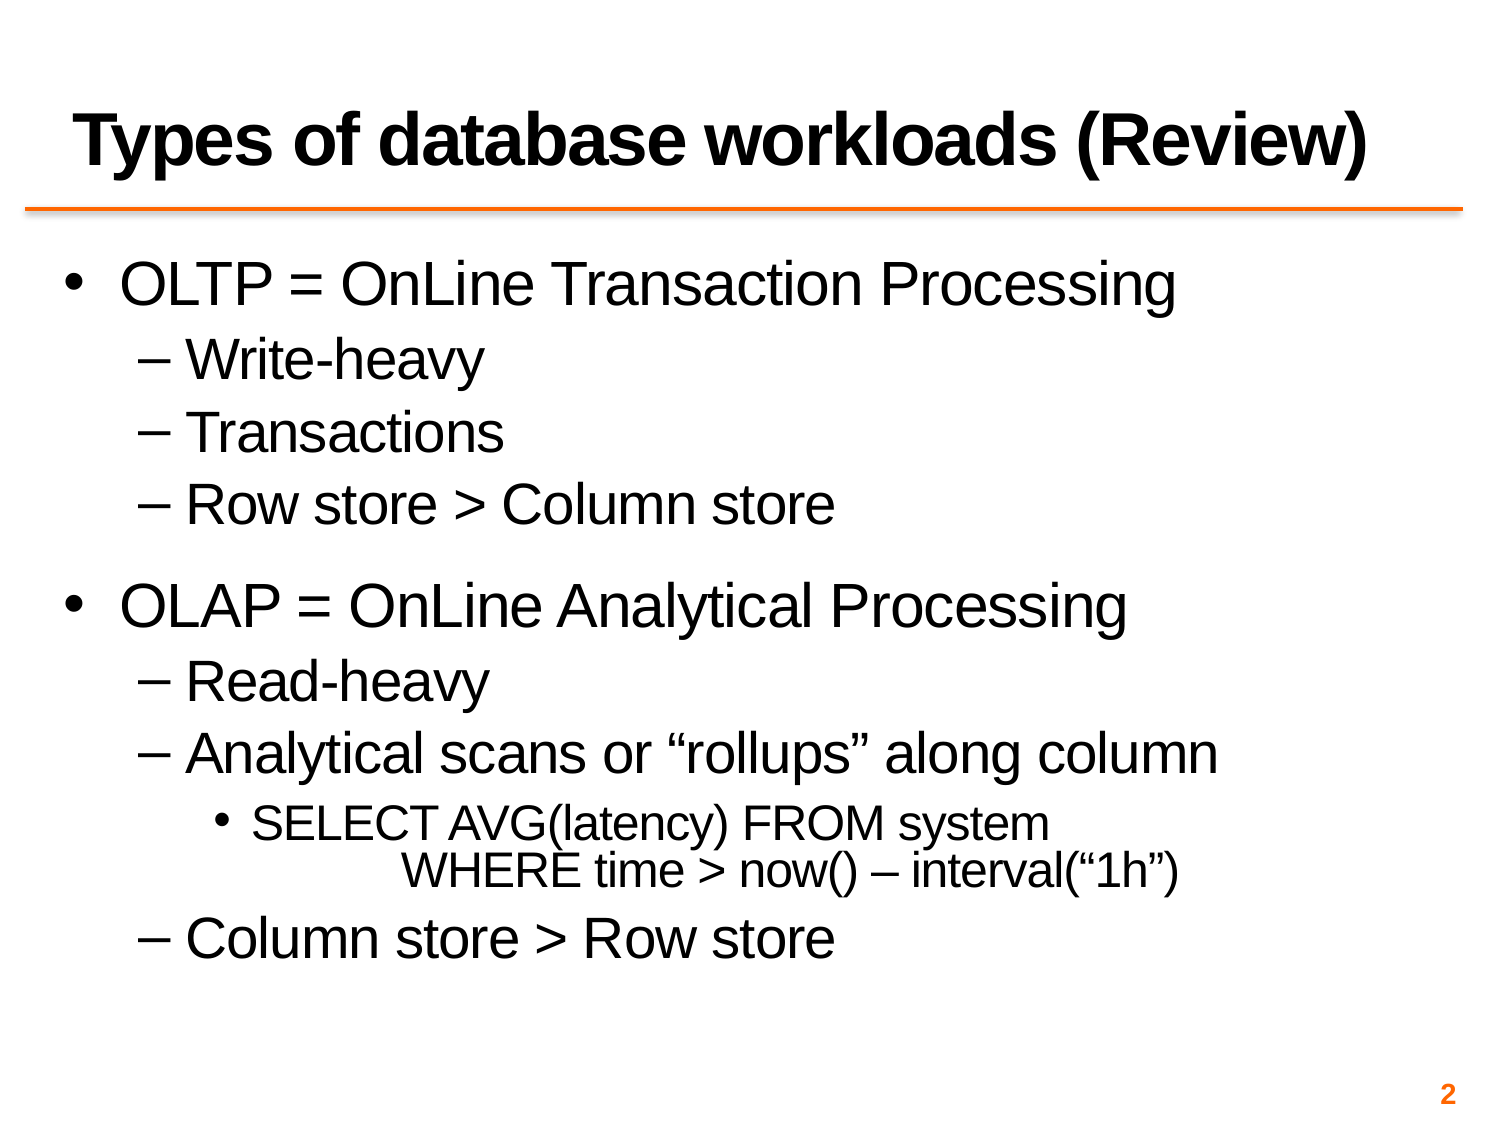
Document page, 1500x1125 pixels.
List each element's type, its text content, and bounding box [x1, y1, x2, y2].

list OLTP = OnLine Transaction Processing Write-heavy Transactions Row store > Column store OLAP = OnLine Analytical Processing Read-heavy Analytical scans or “rollups” along column SELECT AVG(latency) FROM system WHERE time > now() – interval(“1h”) Column store > Row store [57, 237, 1463, 1063]
slide_number 2 [1112, 1074, 1463, 1110]
title Types of database workloads (Review) [57, 12, 1463, 188]
